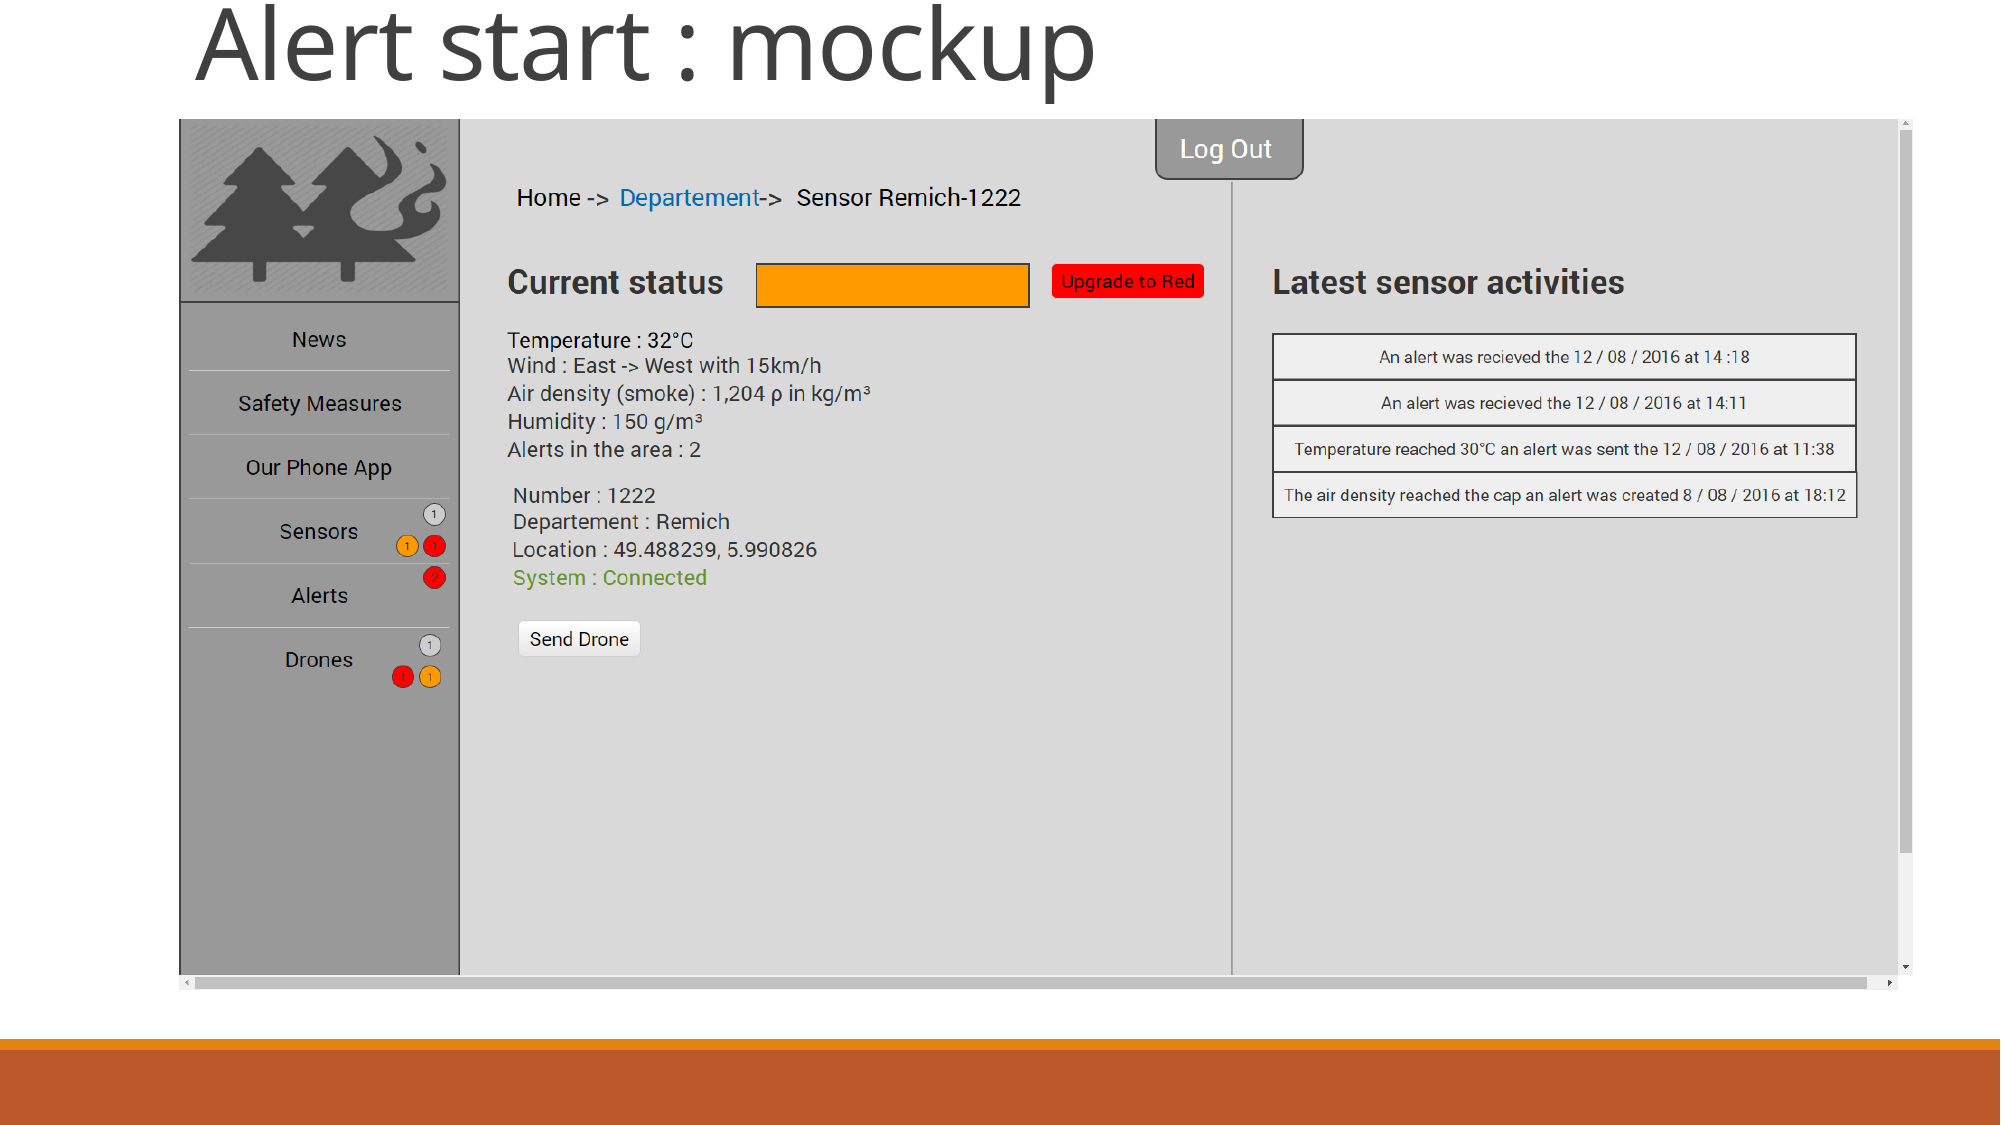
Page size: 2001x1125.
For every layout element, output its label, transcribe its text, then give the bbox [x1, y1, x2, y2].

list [179, 118, 1913, 991]
title Alert start : mockup [179, 0, 1830, 109]
